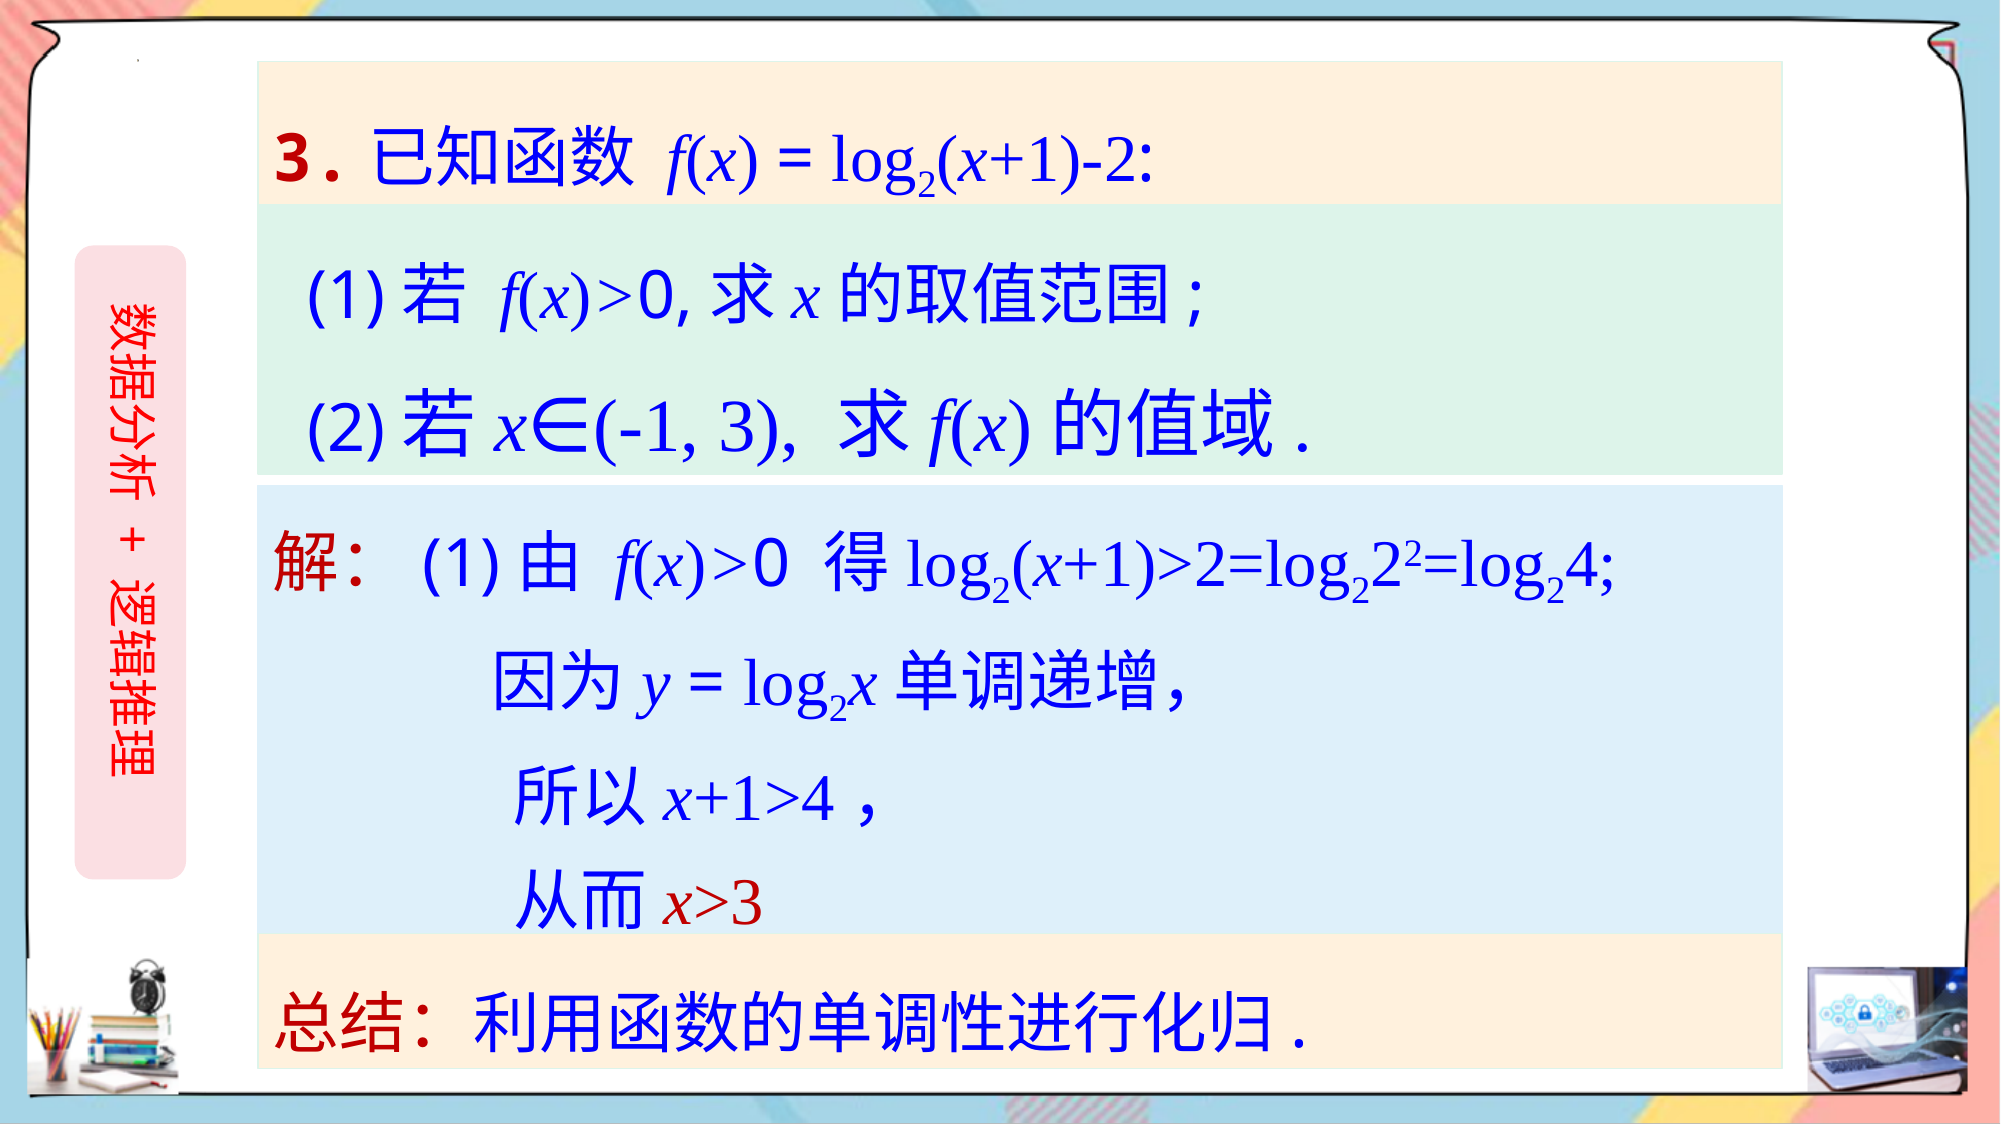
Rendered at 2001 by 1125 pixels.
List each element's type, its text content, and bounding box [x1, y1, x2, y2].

text_box 总结：利用函数的单调性进行化归. [258, 933, 1783, 1069]
text_box 解：(1)由 f(x)>0 得log2(x+1)>2=log222=log24; 因为y = log2x单调递增， 所以x+1>4， 从而x>3 [258, 485, 1783, 933]
text_box (1)若 f(x)>0,求x的取值范围; (2)若x∈(-1, 3), 求f(x)的值域. [258, 204, 1783, 475]
picture [0, 0, 2001, 1125]
text_box 数据分析 + 逻辑推理 [74, 245, 187, 880]
text_box 3.已知函数 f(x) = log2(x+1)-2: [258, 61, 1783, 204]
